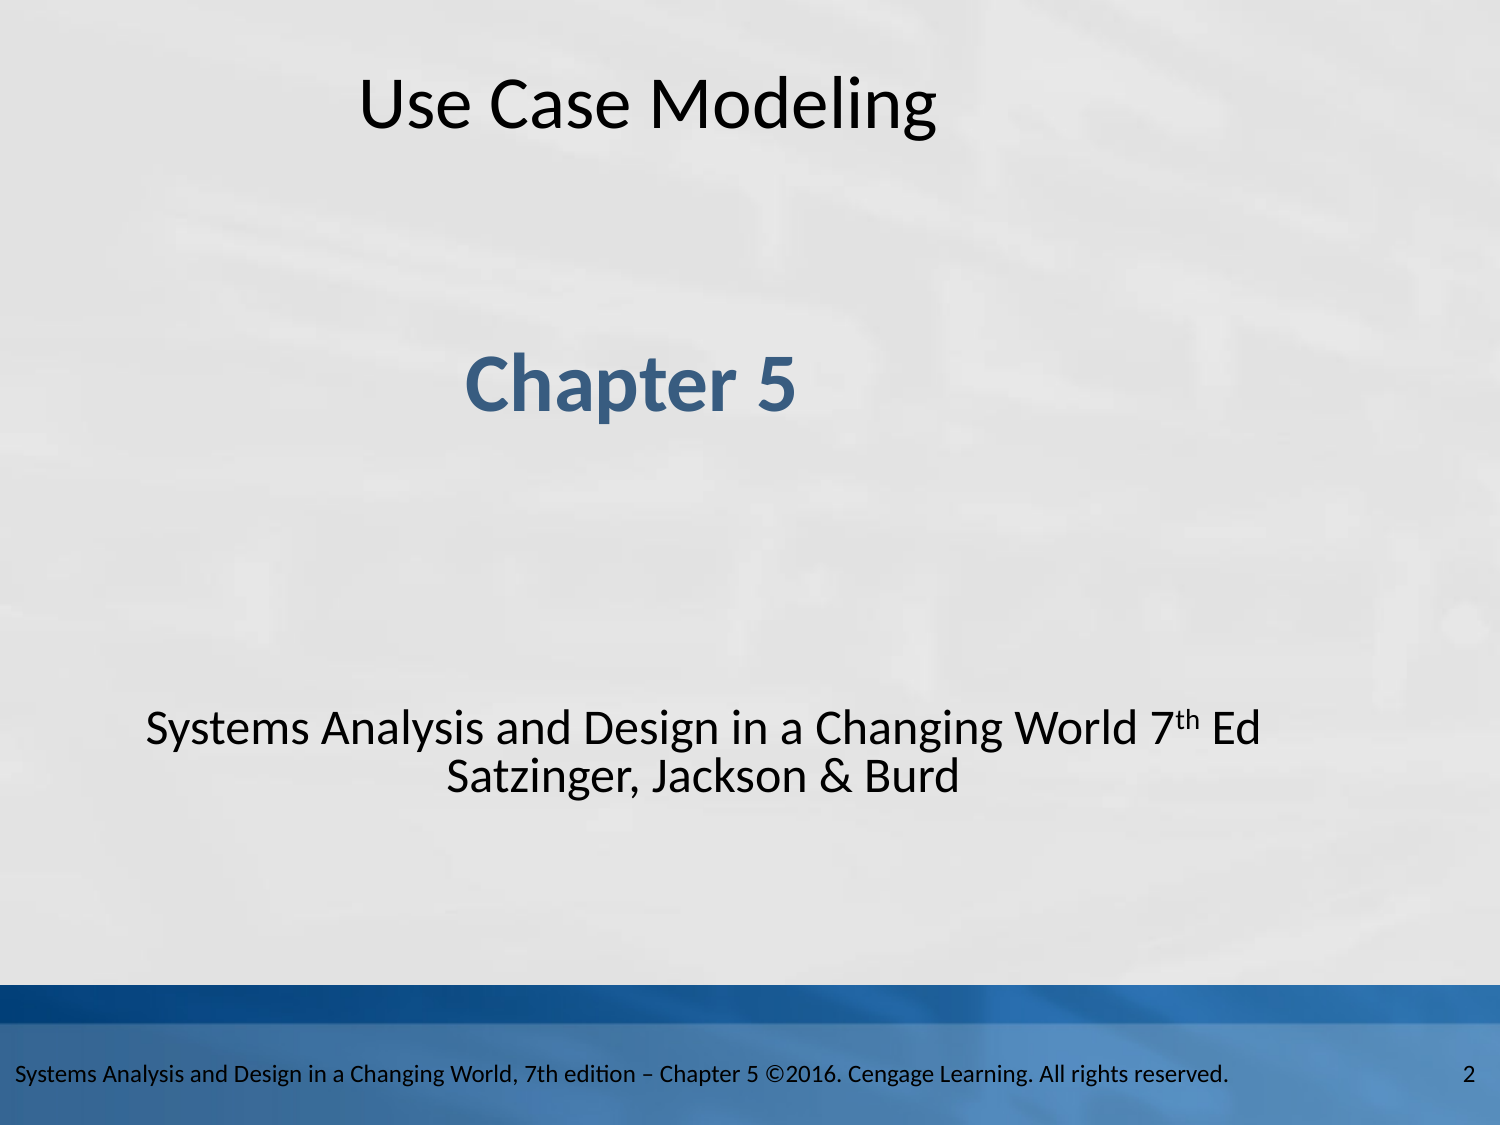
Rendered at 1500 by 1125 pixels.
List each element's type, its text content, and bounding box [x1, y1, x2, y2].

picture [0, 0, 1500, 1125]
title Use Case Modeling [339, 63, 958, 162]
subtitle Systems Analysis and Design in a Changing World 7th Ed Satzinger, Jackson & Burd [119, 705, 1288, 807]
list Chapter 5 [451, 339, 815, 431]
footer Systems Analysis and Design in a Changing World, 7th edition – Chapter 5 ©2016. Cengage Learning. All rights reserved. [0, 1042, 1263, 1103]
slide_number 2 [1393, 1042, 1491, 1103]
